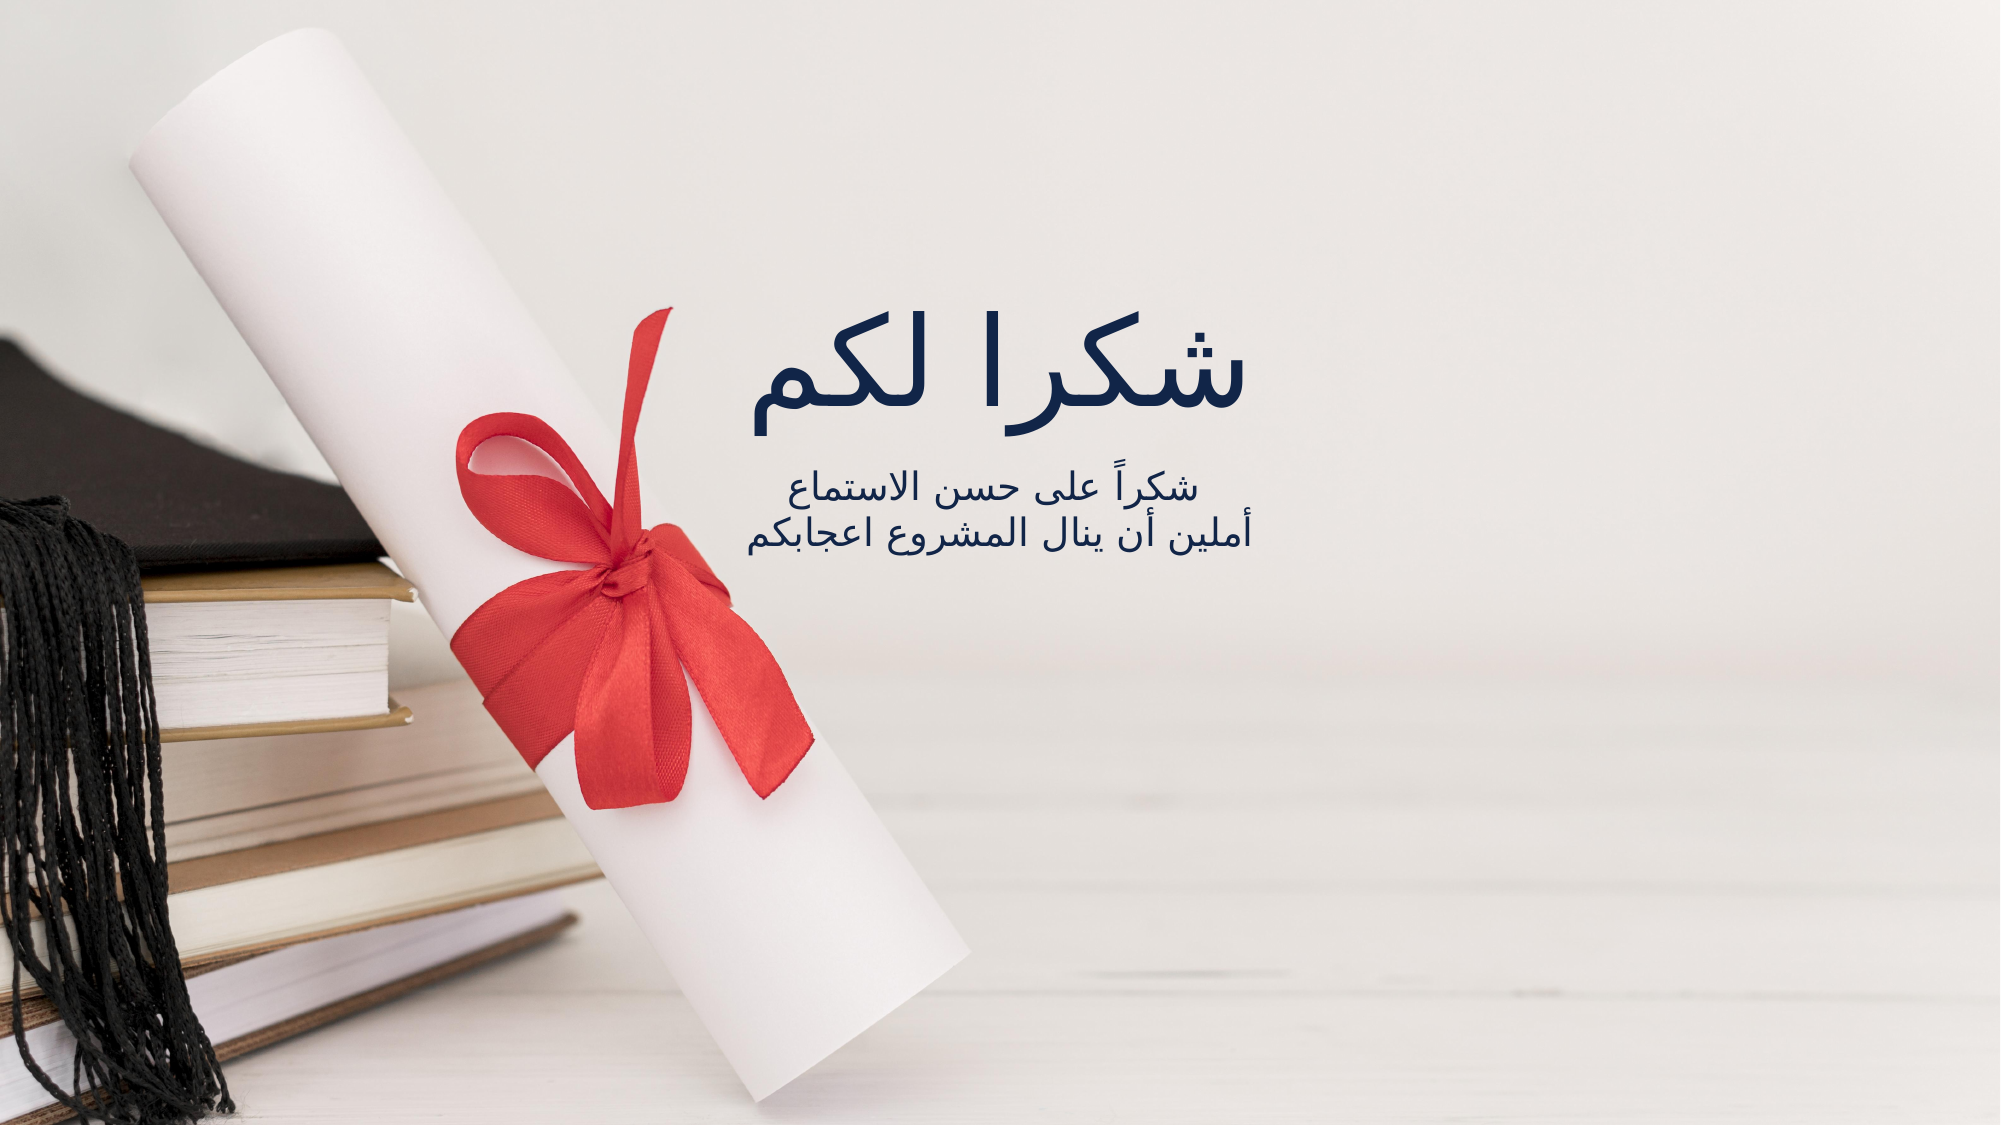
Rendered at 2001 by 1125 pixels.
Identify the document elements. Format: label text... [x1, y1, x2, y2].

picture [0, 0, 2001, 1125]
text_box شكراً على حسن الاستماع أملين أن ينال المشروع اعجابكم [0, 453, 2000, 562]
text_box شكرا لكم [0, 274, 2000, 439]
